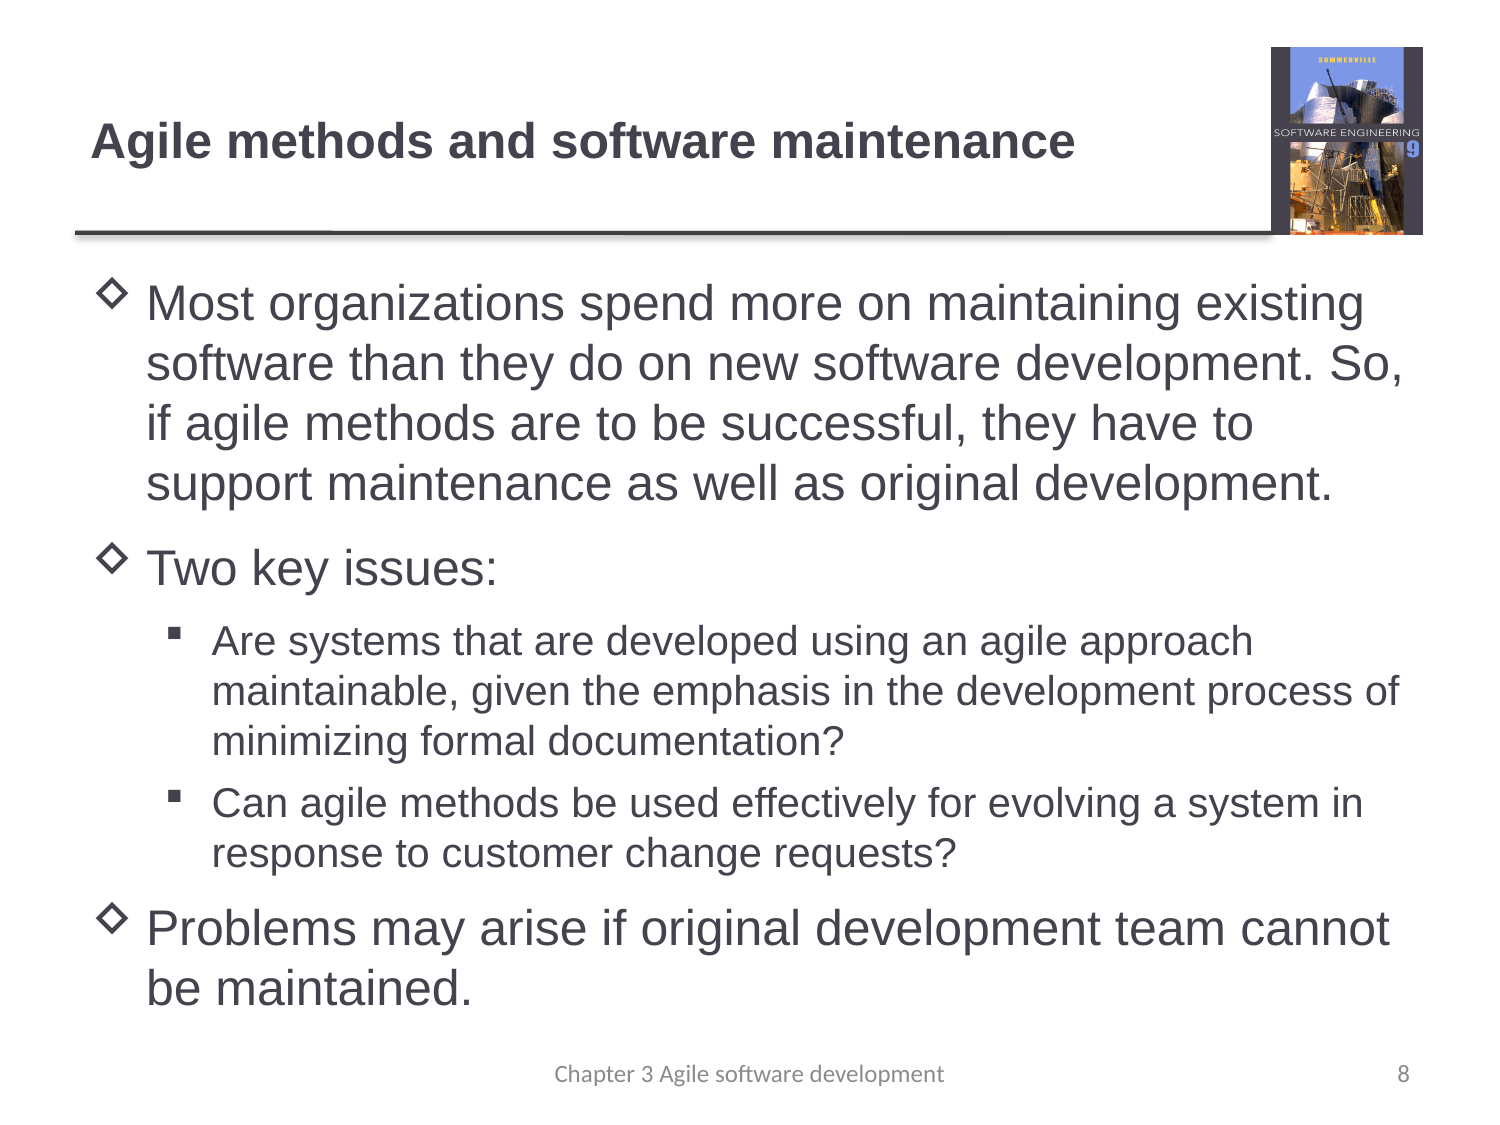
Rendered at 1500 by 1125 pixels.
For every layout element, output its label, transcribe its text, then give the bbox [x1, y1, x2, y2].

title Agile methods and software maintenance [74, 44, 1272, 233]
list Most organizations spend more on maintaining existing software than they do on new software development. So, if agile methods are to be successful, they have to support maintenance as well as original development. Two key issues: Are systems that are developed using an agile approach maintainable, given the emphasis in the development process of minimizing formal documentation? Can agile methods be used effectively for evolving a system in response to customer change requests? Problems may arise if original development team cannot be maintained. [75, 262, 1425, 1005]
footer Chapter 3 Agile software development [512, 1042, 988, 1103]
slide_number 8 [1074, 1042, 1425, 1103]
picture [1272, 47, 1423, 235]
